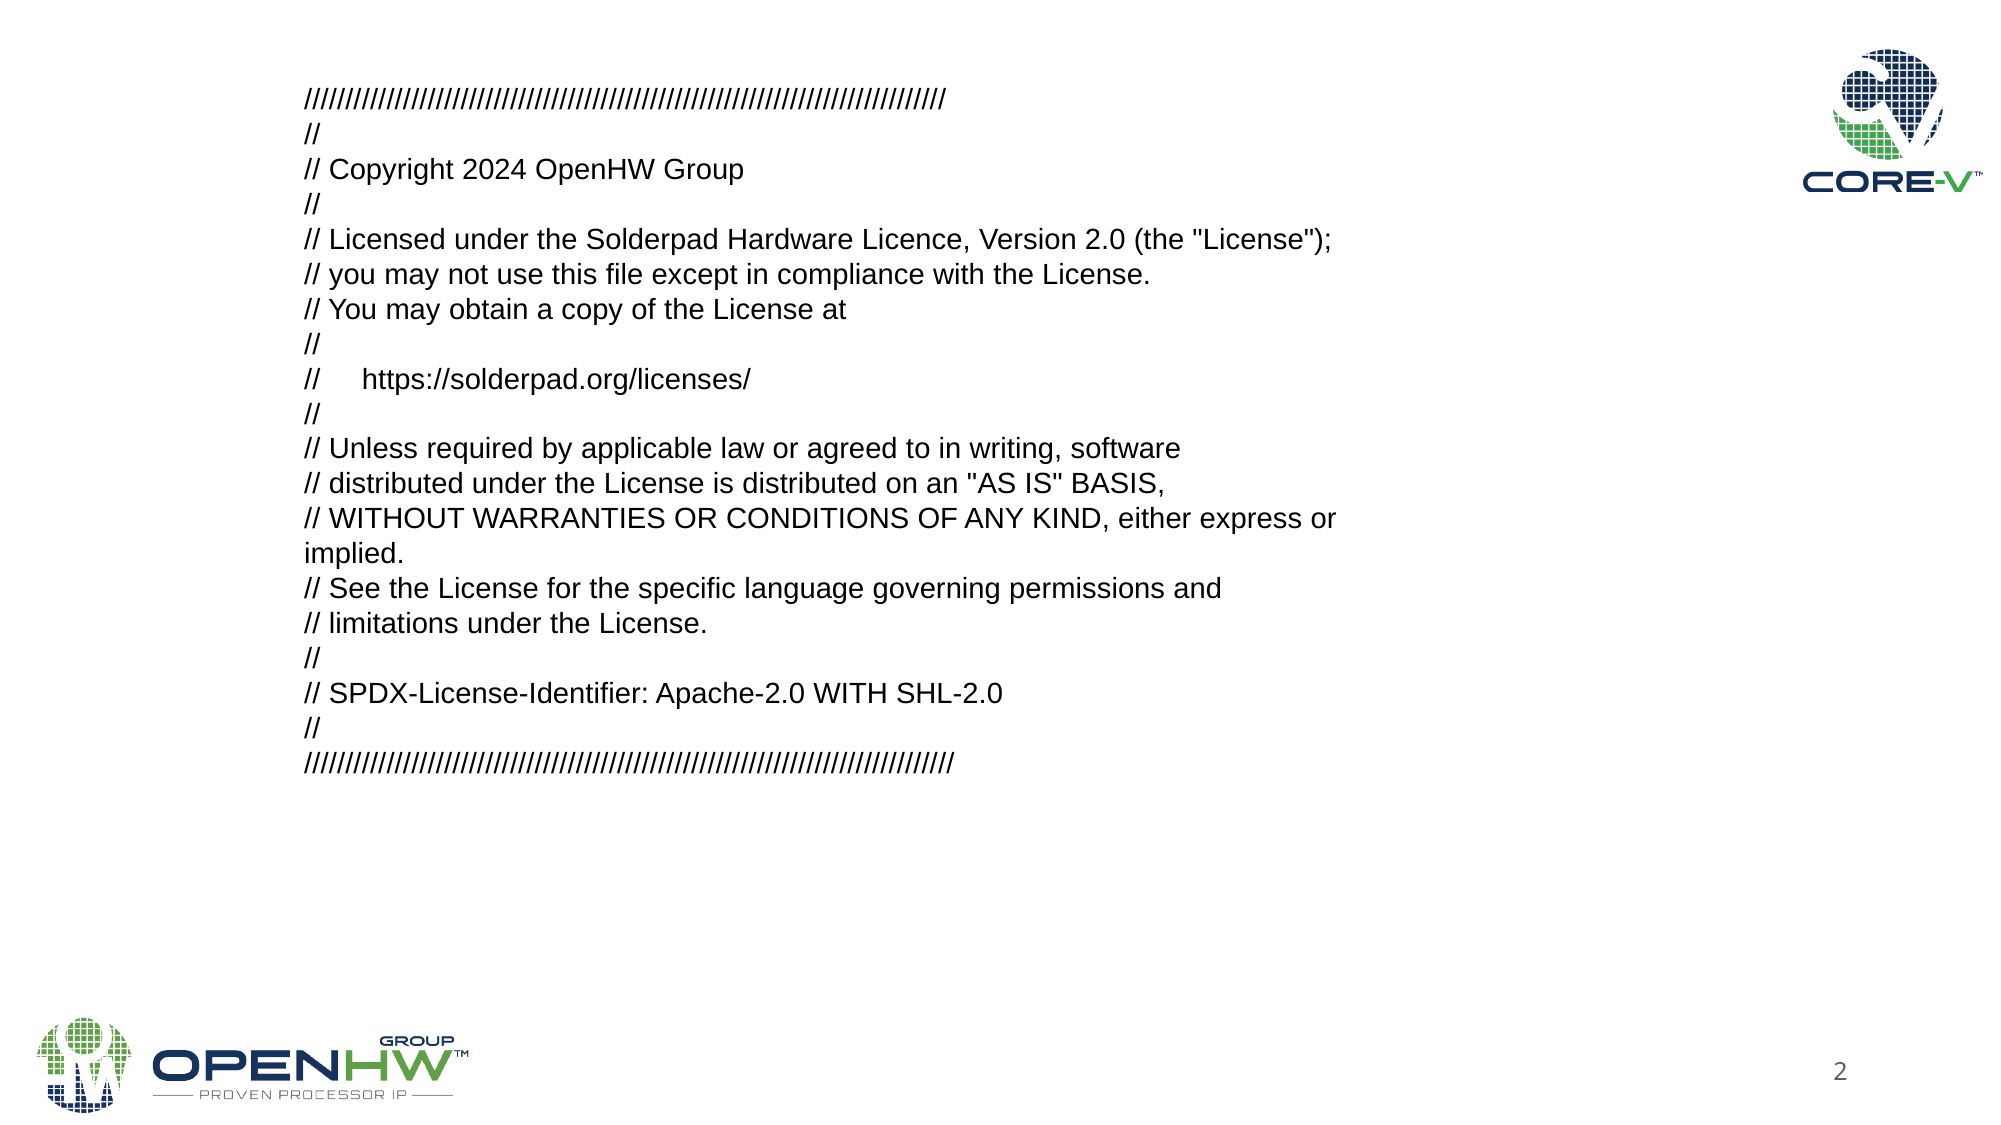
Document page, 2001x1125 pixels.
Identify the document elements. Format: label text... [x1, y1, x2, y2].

picture [1803, 49, 1983, 192]
text_box ////////////////////////////////////////////////////////////////////////////// // // Copyright 2024 OpenHW Group // // Licensed under the Solderpad Hardware Licence, Version 2.0 (the "License"); // you may not use this file except in compliance with the License. // You may obtain a copy of the License at // // https://solderpad.org/licenses/ // // Unless required by applicable law or agreed to in writing, software // distributed under the License is distributed on an "AS IS" BASIS, // WITHOUT WARRANTIES OR CONDITIONS OF ANY KIND, either express or implied. // See the License for the specific language governing permissions and // limitations under the License. // // SPDX-License-Identifier: Apache-2.0 WITH SHL-2.0 // /////////////////////////////////////////////////////////////////////////////// [289, 65, 1391, 795]
picture [32, 1013, 473, 1117]
slide_number ‹#› [1765, 1042, 1863, 1103]
